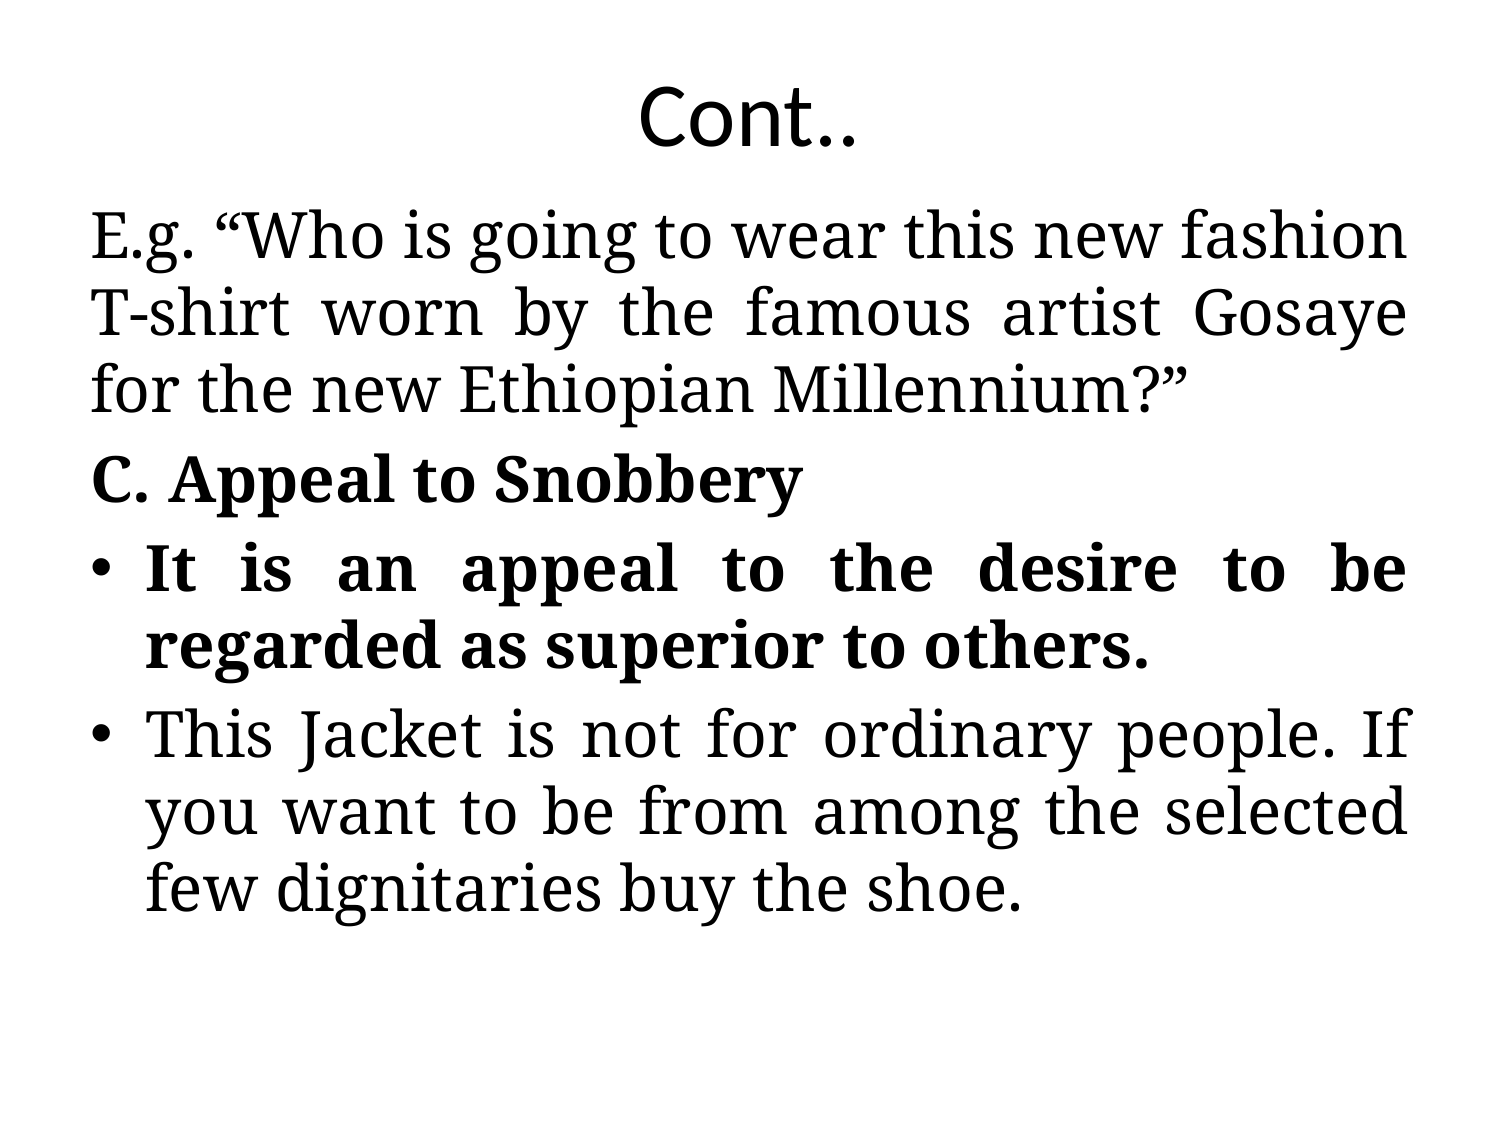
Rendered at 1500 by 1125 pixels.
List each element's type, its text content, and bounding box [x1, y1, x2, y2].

title Cont.. [75, 45, 1425, 175]
list E.g. “Who is going to wear this new fashion T-shirt worn by the famous artist Gosaye for the new Ethiopian Millennium?” C. Appeal to Snobbery It is an appeal to the desire to be regarded as superior to others. This Jacket is not for ordinary people. If you want to be from among the selected few dignitaries buy the shoe. [75, 187, 1425, 1005]
